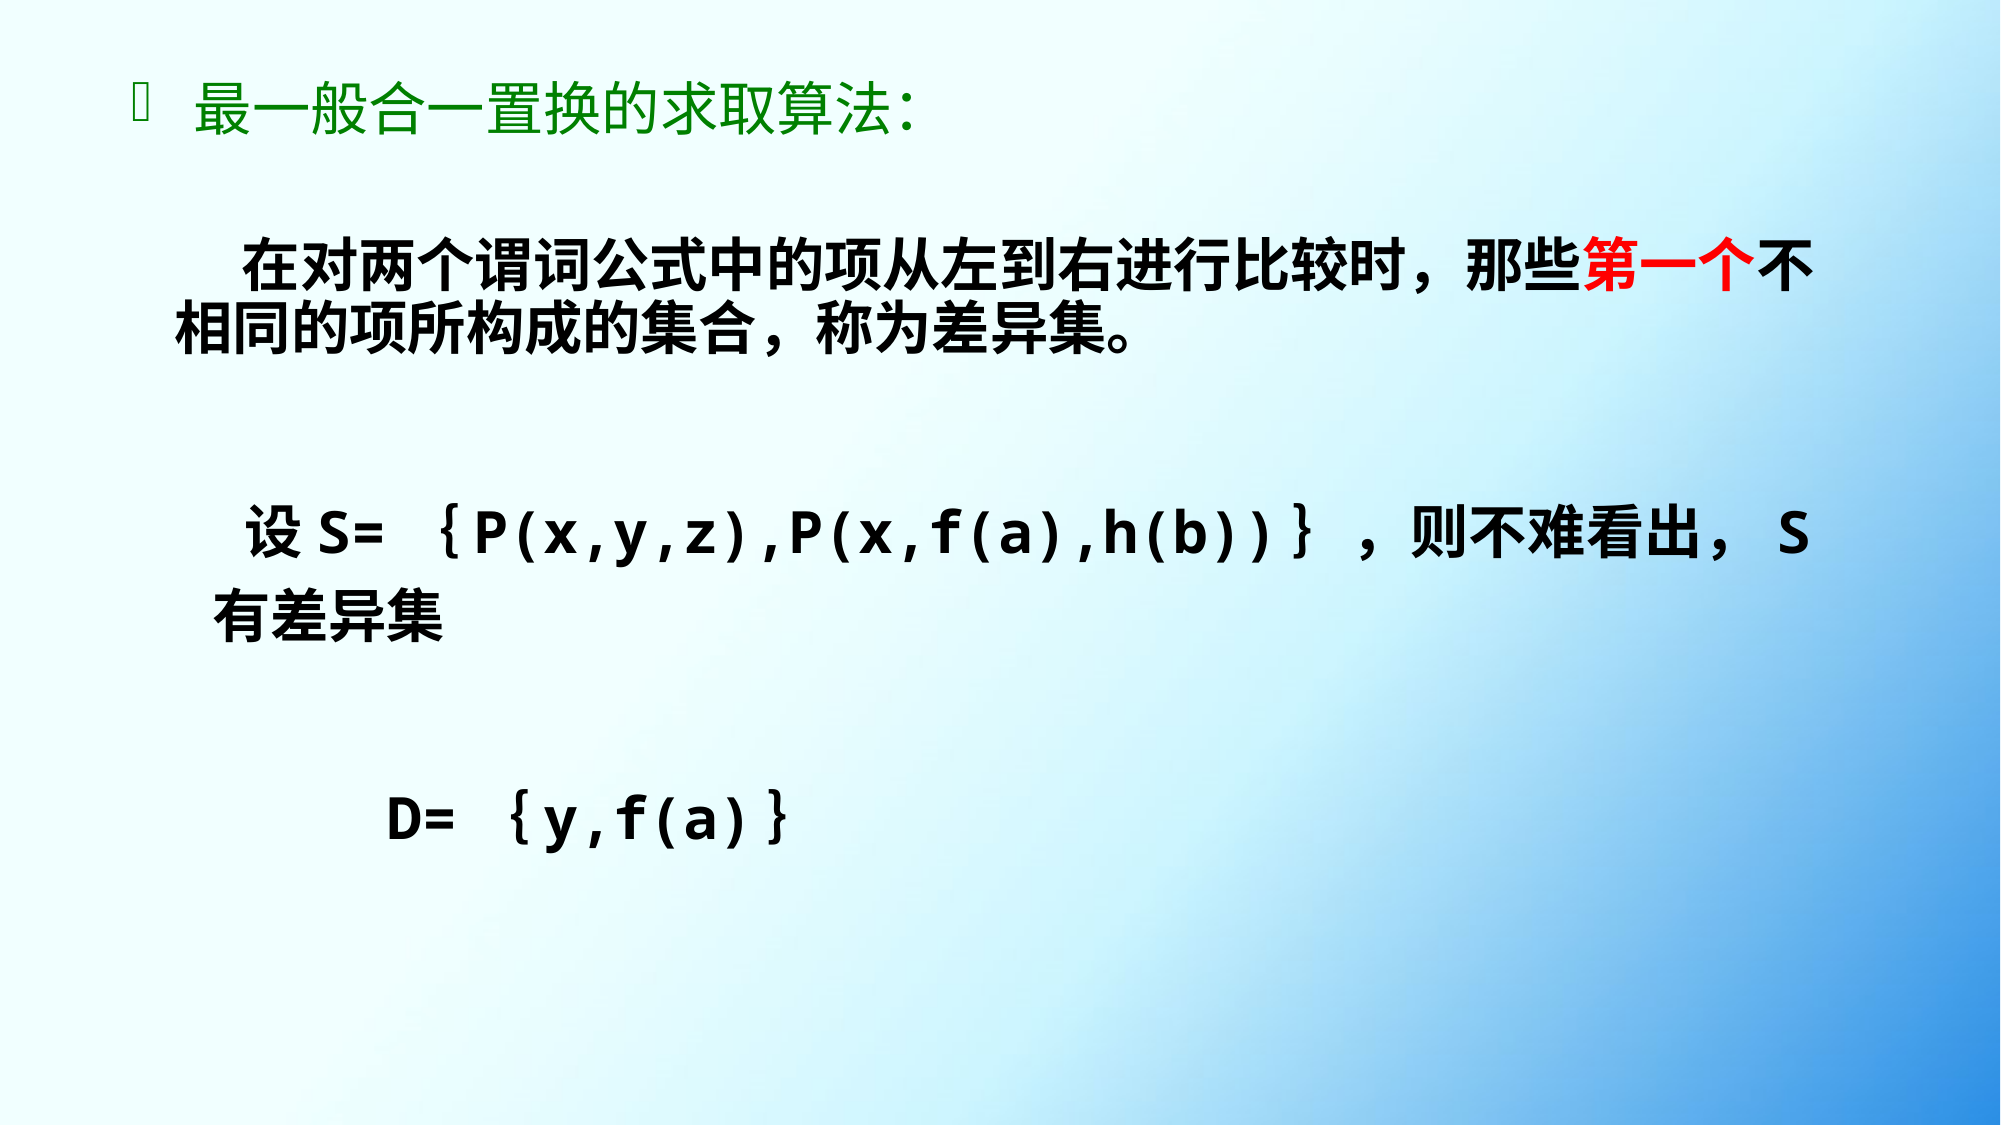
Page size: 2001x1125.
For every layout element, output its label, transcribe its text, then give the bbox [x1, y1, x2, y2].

list 在对两个谓词公式中的项从左到右进行比较时，那些第一个不相同的项所构成的集合，称为差异集。 设S=｛P(x,y,z),P(x,f(a),h(b))｝，则不难看出，S有差异集 D=｛y,f(a)｝ [159, 229, 1841, 1011]
slide_number [1412, 1042, 1863, 1103]
picture [0, 0, 2001, 1125]
title 最一般合一置换的求取算法： [116, 58, 1467, 165]
